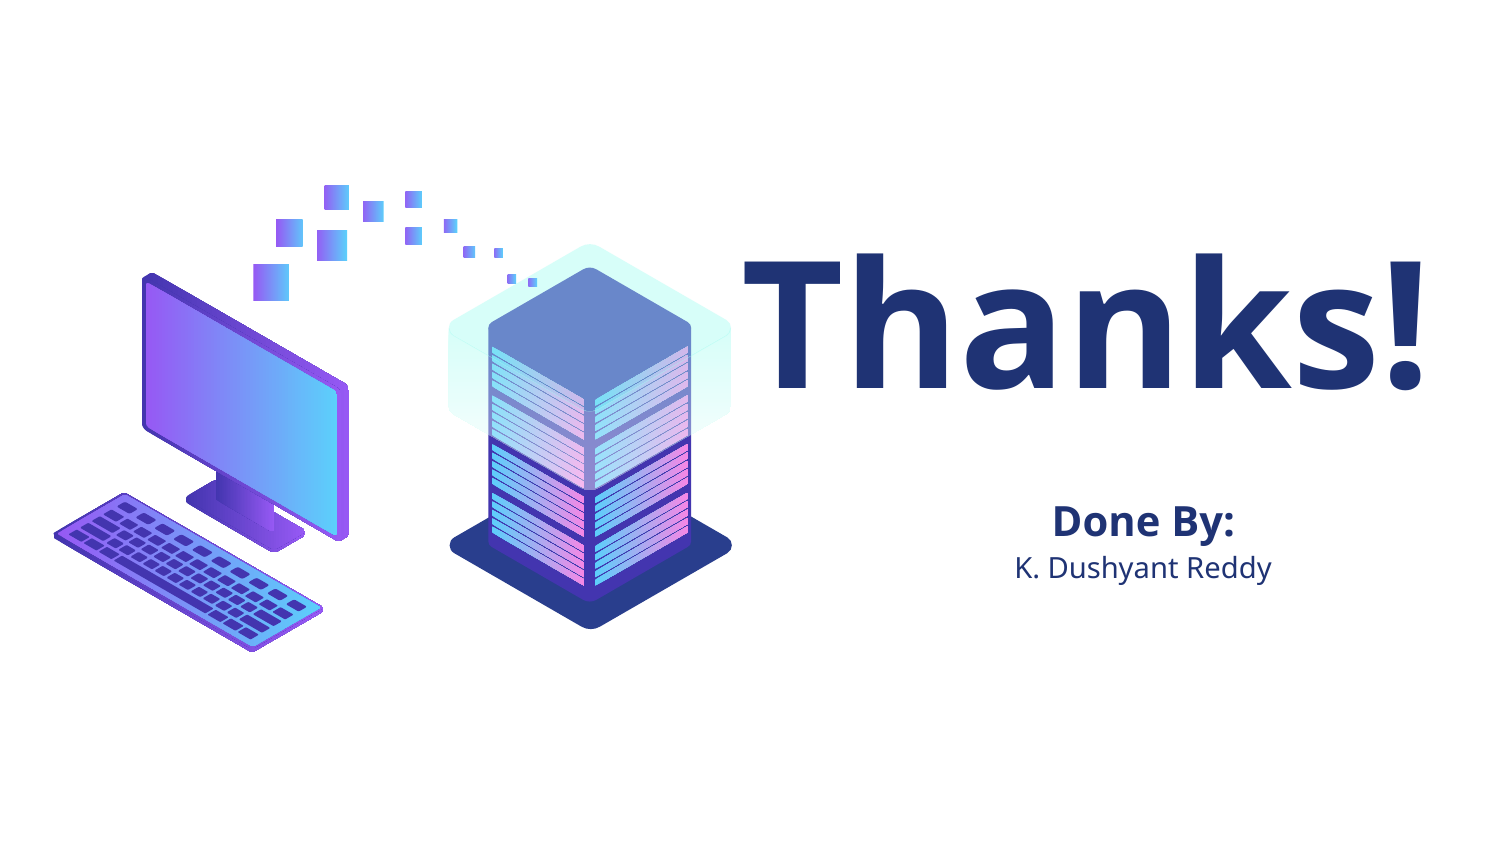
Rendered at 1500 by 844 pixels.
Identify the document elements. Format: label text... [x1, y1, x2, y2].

text_box [405, 227, 422, 245]
text_box [594, 509, 688, 569]
text_box [324, 185, 349, 210]
text_box [594, 498, 619, 512]
text_box [491, 517, 585, 578]
text_box [594, 498, 649, 529]
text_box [447, 243, 733, 491]
text_box [594, 498, 634, 521]
text_box [253, 264, 289, 270]
text_box [594, 498, 688, 553]
text_box [488, 498, 692, 602]
text_box [594, 498, 663, 538]
text_box [405, 191, 422, 208]
text_box [531, 498, 585, 529]
text_box [491, 500, 585, 561]
text_box [491, 498, 585, 553]
text_box [594, 526, 688, 586]
text_box [545, 498, 585, 521]
text_box [491, 509, 585, 569]
text_box Done By: K. Dushyant Reddy [893, 453, 1394, 659]
text_box [317, 230, 348, 261]
text_box [575, 498, 585, 504]
text_box [449, 517, 732, 630]
text_box Thanks! [716, 196, 1447, 411]
text_box [363, 201, 384, 222]
text_box [276, 219, 303, 247]
text_box [594, 500, 688, 561]
text_box [443, 219, 458, 233]
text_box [53, 272, 350, 653]
text_box [594, 517, 688, 578]
text_box [560, 498, 585, 512]
text_box [594, 498, 605, 504]
text_box [516, 498, 585, 538]
text_box [491, 526, 585, 586]
